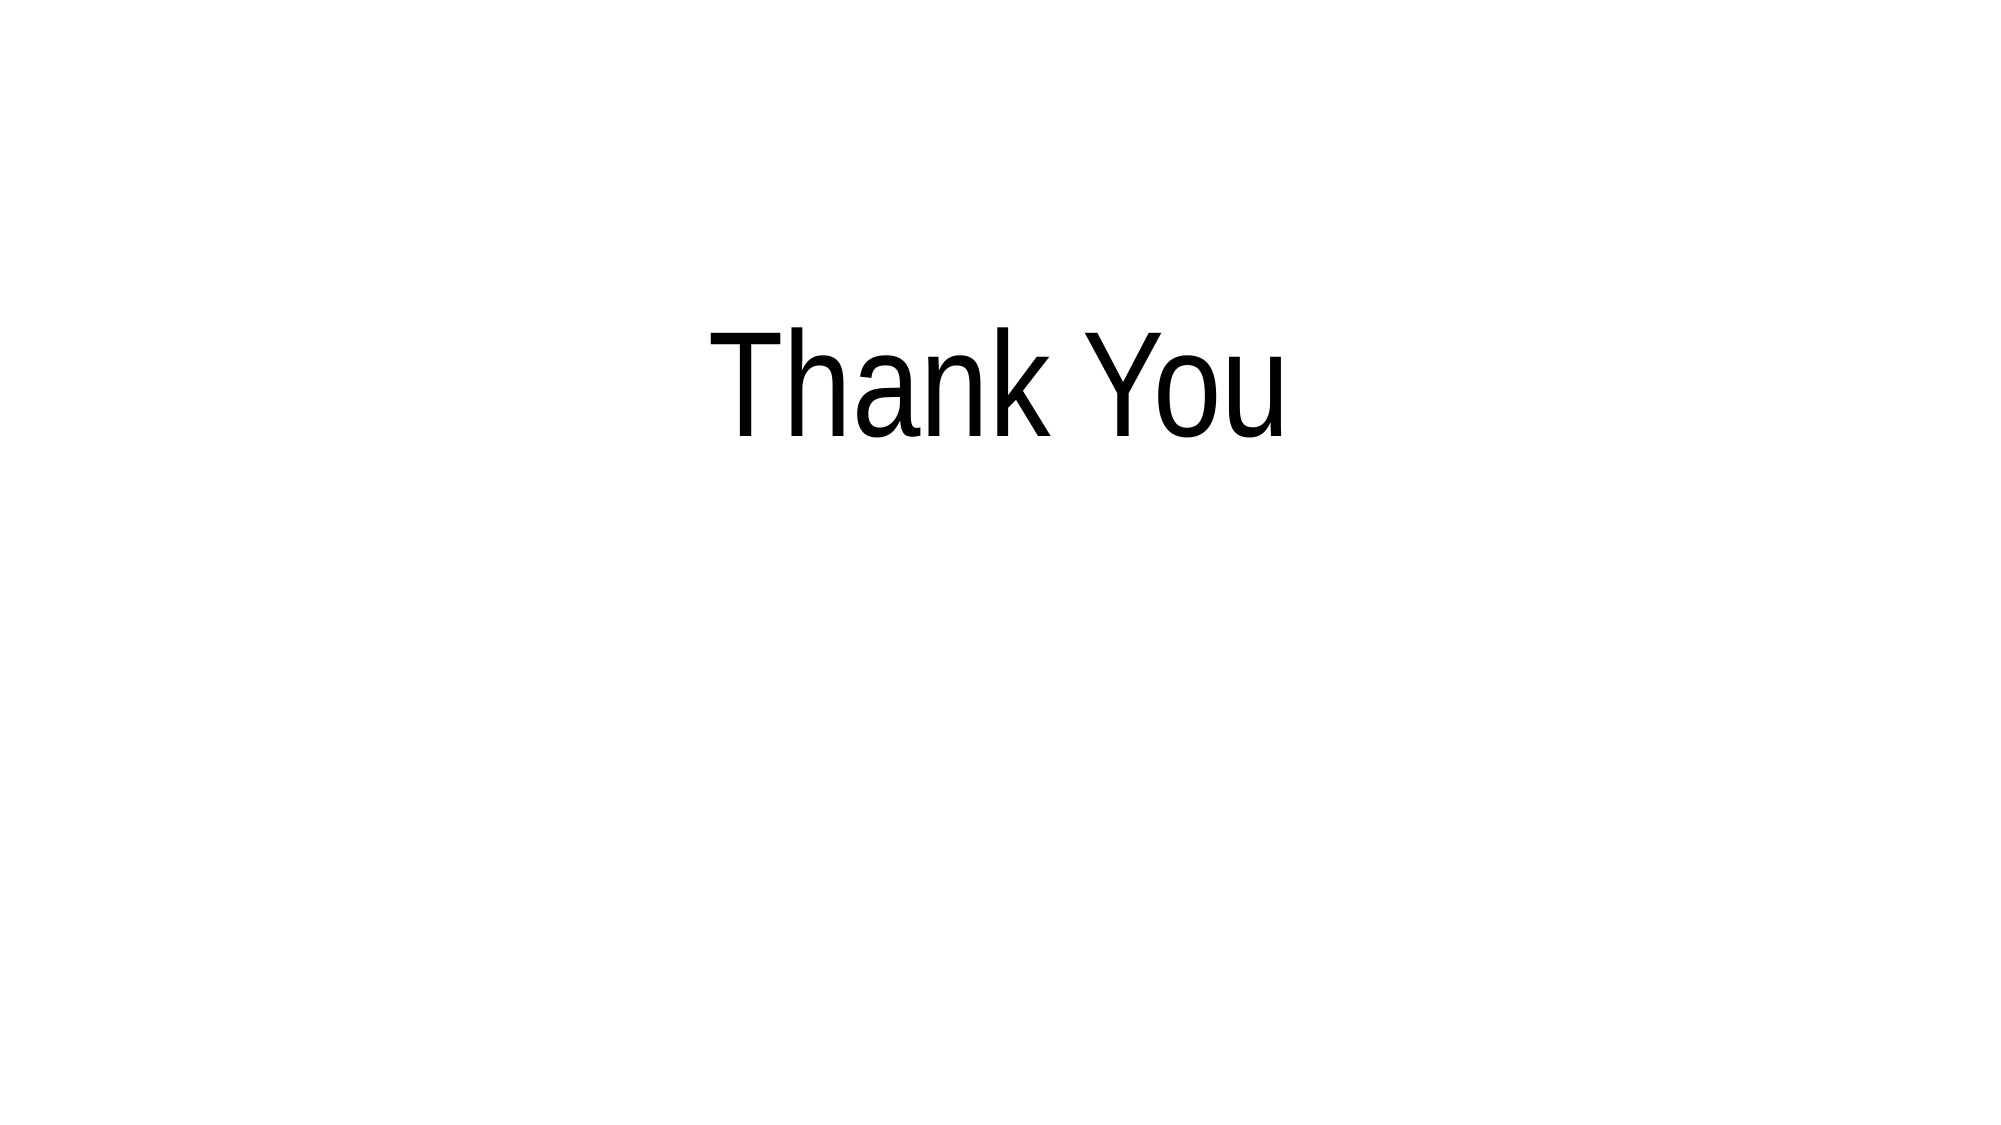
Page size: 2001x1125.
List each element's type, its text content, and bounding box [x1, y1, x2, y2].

list Thank You [137, 299, 1863, 1014]
